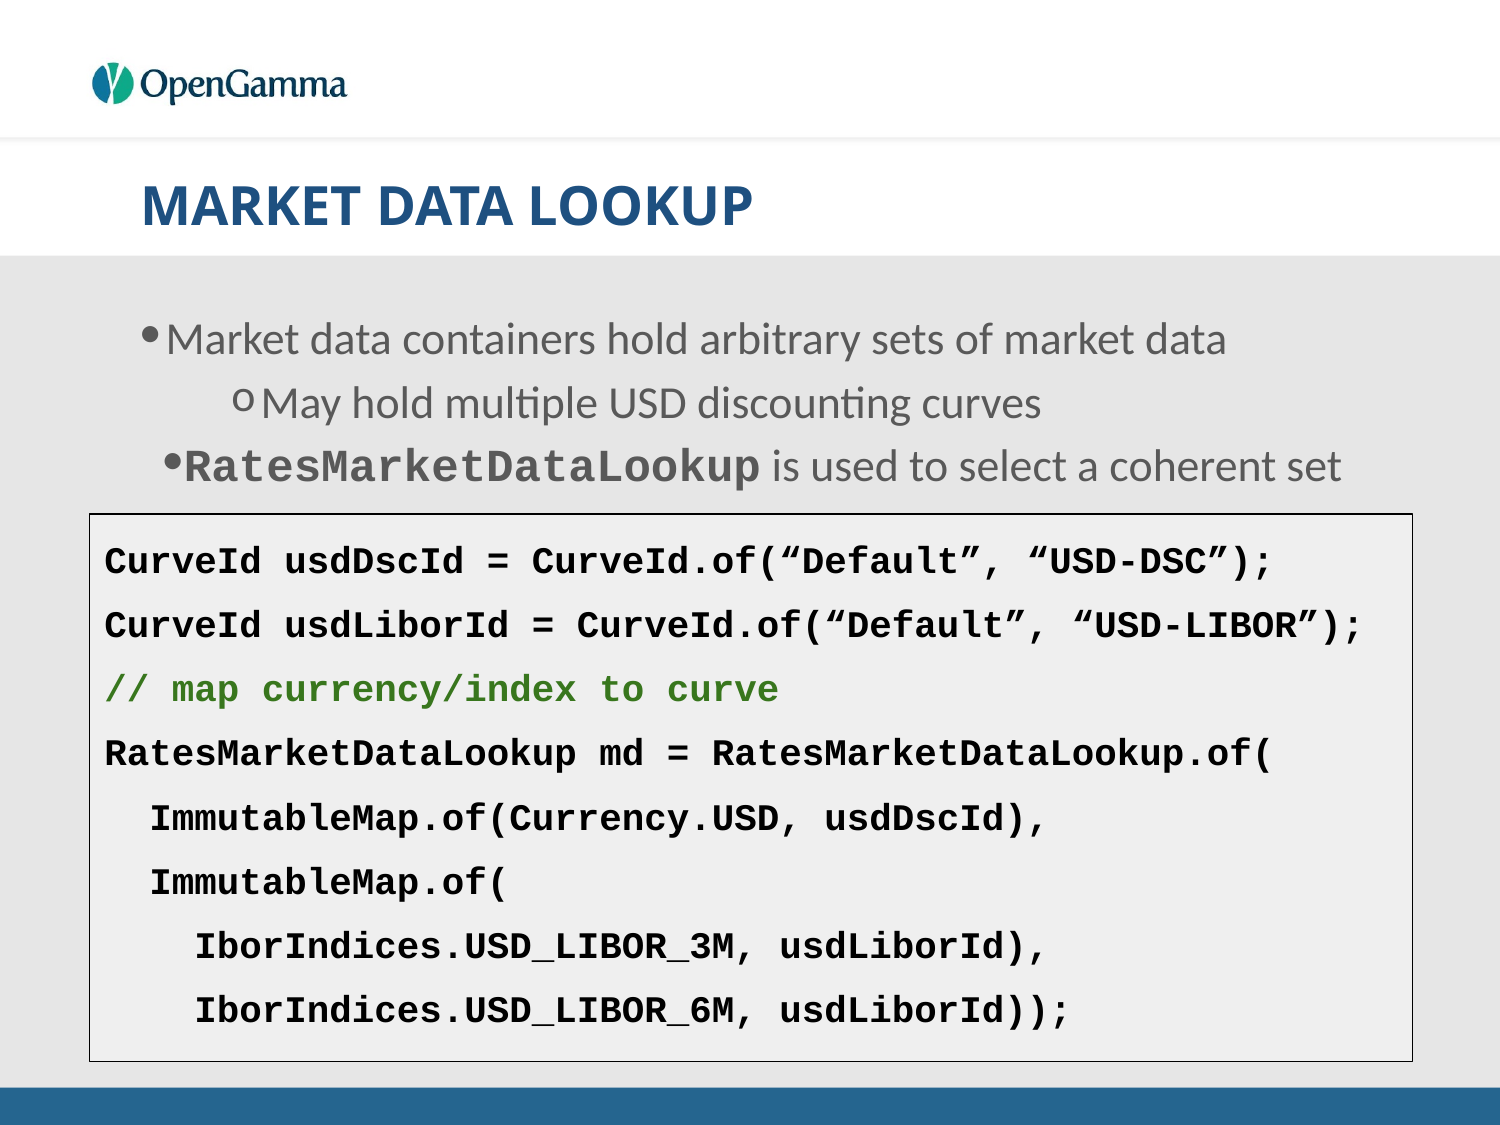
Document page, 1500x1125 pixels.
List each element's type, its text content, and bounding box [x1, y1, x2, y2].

text_box CurveId usdDscId = CurveId.of(“Default”, “USD-DSC”); CurveId usdLiborId = CurveId.of(“Default”, “USD-LIBOR”); // map currency/index to curve RatesMarketDataLookup md = RatesMarketDataLookup.of( ImmutableMap.of(Currency.USD, usdDscId), ImmutableMap.of( IborIndices.USD_LIBOR_3M, usdLiborId), IborIndices.USD_LIBOR_6M, usdLiborId)); [89, 513, 1413, 1062]
picture [0, 0, 1500, 167]
list Market data containers hold arbitrary sets of market data May hold multiple USD discounting curves RatesMarketDataLookup is used to select a coherent set [123, 293, 1416, 1061]
title MARKET DATA LOOKUP [125, 164, 1414, 239]
